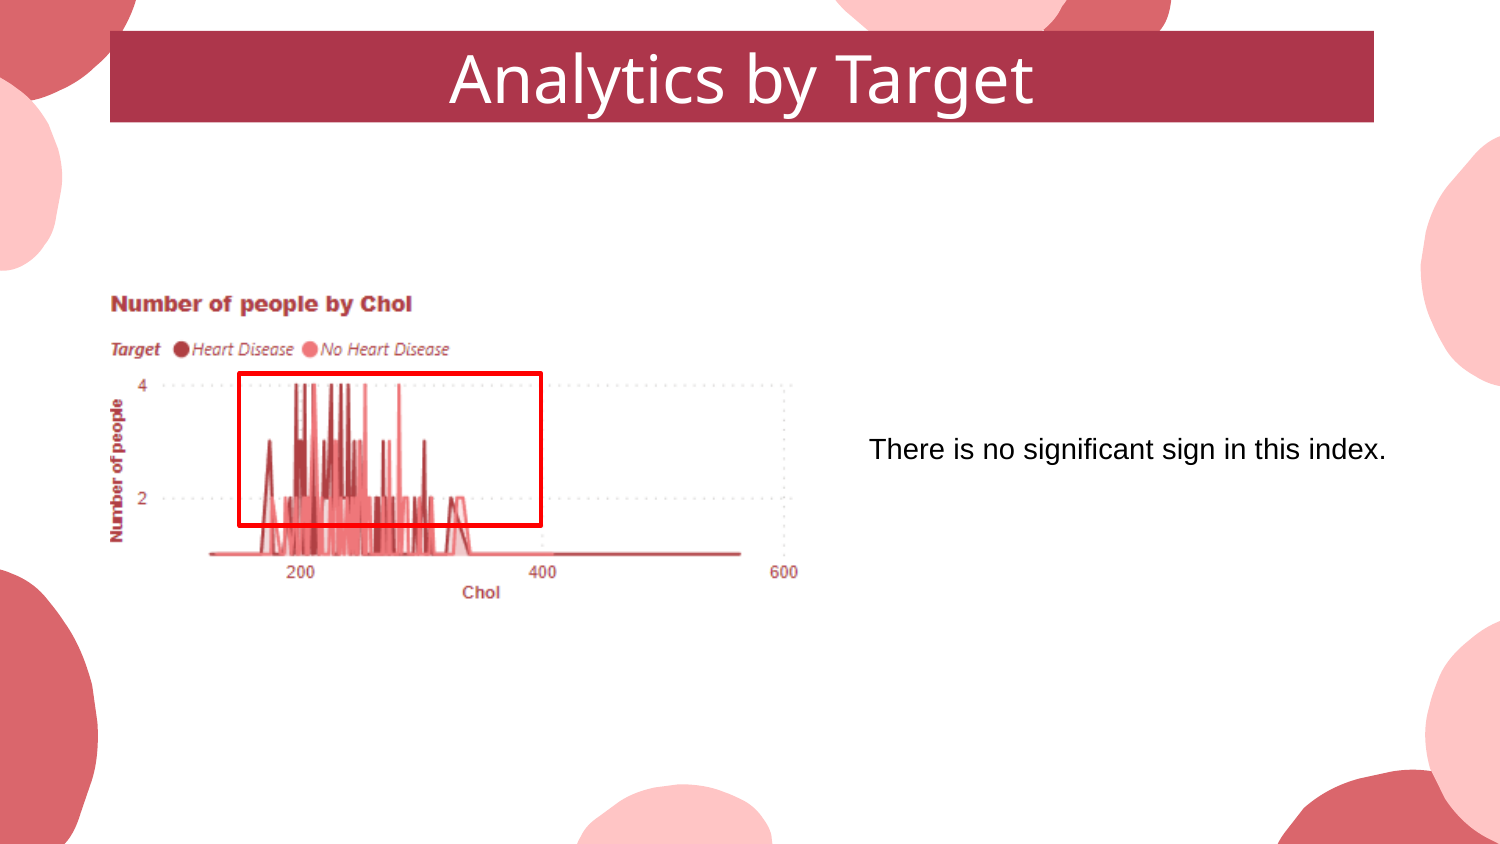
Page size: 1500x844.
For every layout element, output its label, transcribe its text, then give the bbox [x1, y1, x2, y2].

text_box There is no significant sign in this index. [854, 423, 1409, 474]
title Analytics by Target [110, 30, 1374, 123]
picture [109, 292, 819, 605]
